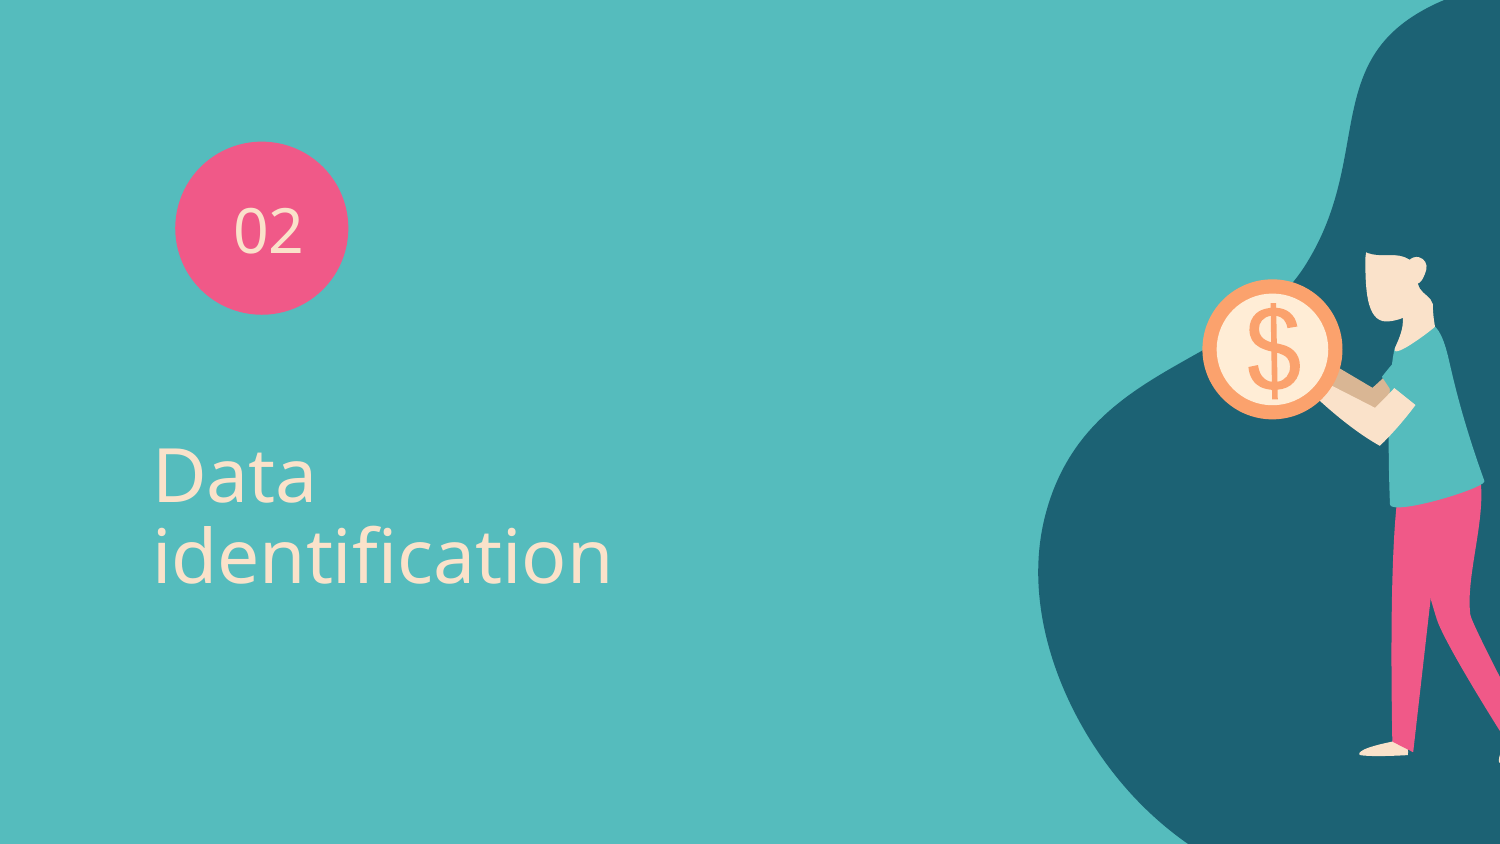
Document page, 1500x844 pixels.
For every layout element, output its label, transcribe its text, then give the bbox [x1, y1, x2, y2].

text_box [175, 141, 322, 315]
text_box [1202, 216, 1500, 764]
title 02 [218, 165, 478, 291]
title Data identification [137, 369, 661, 668]
